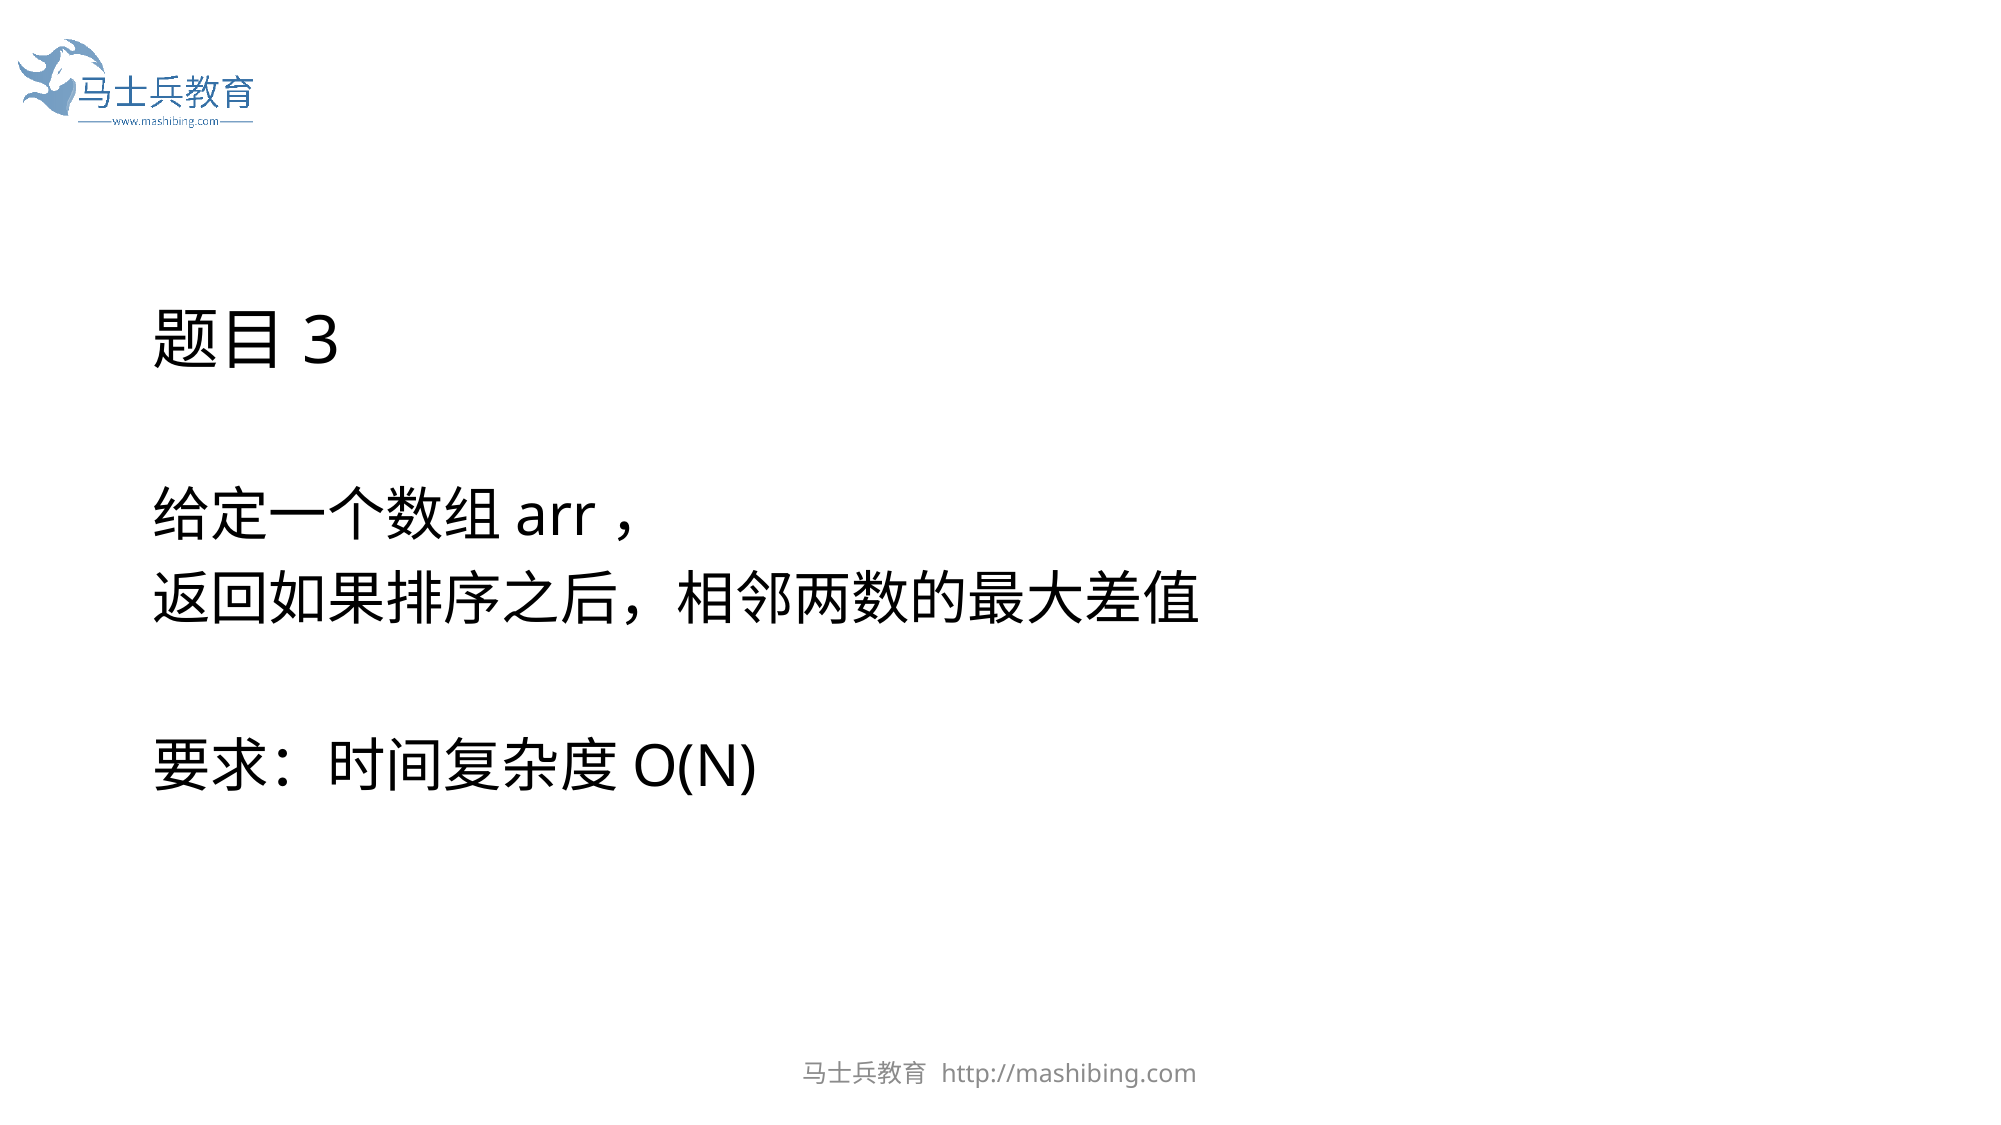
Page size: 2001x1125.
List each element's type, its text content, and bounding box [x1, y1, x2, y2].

footer 马士兵教育 http://mashibing.com [662, 1042, 1338, 1103]
picture [7, 5, 276, 177]
list 给定一个数组arr， 返回如果排序之后，相邻两数的最大差值 要求：时间复杂度O(N) [137, 477, 1863, 960]
title 题目3 [137, 205, 1863, 477]
